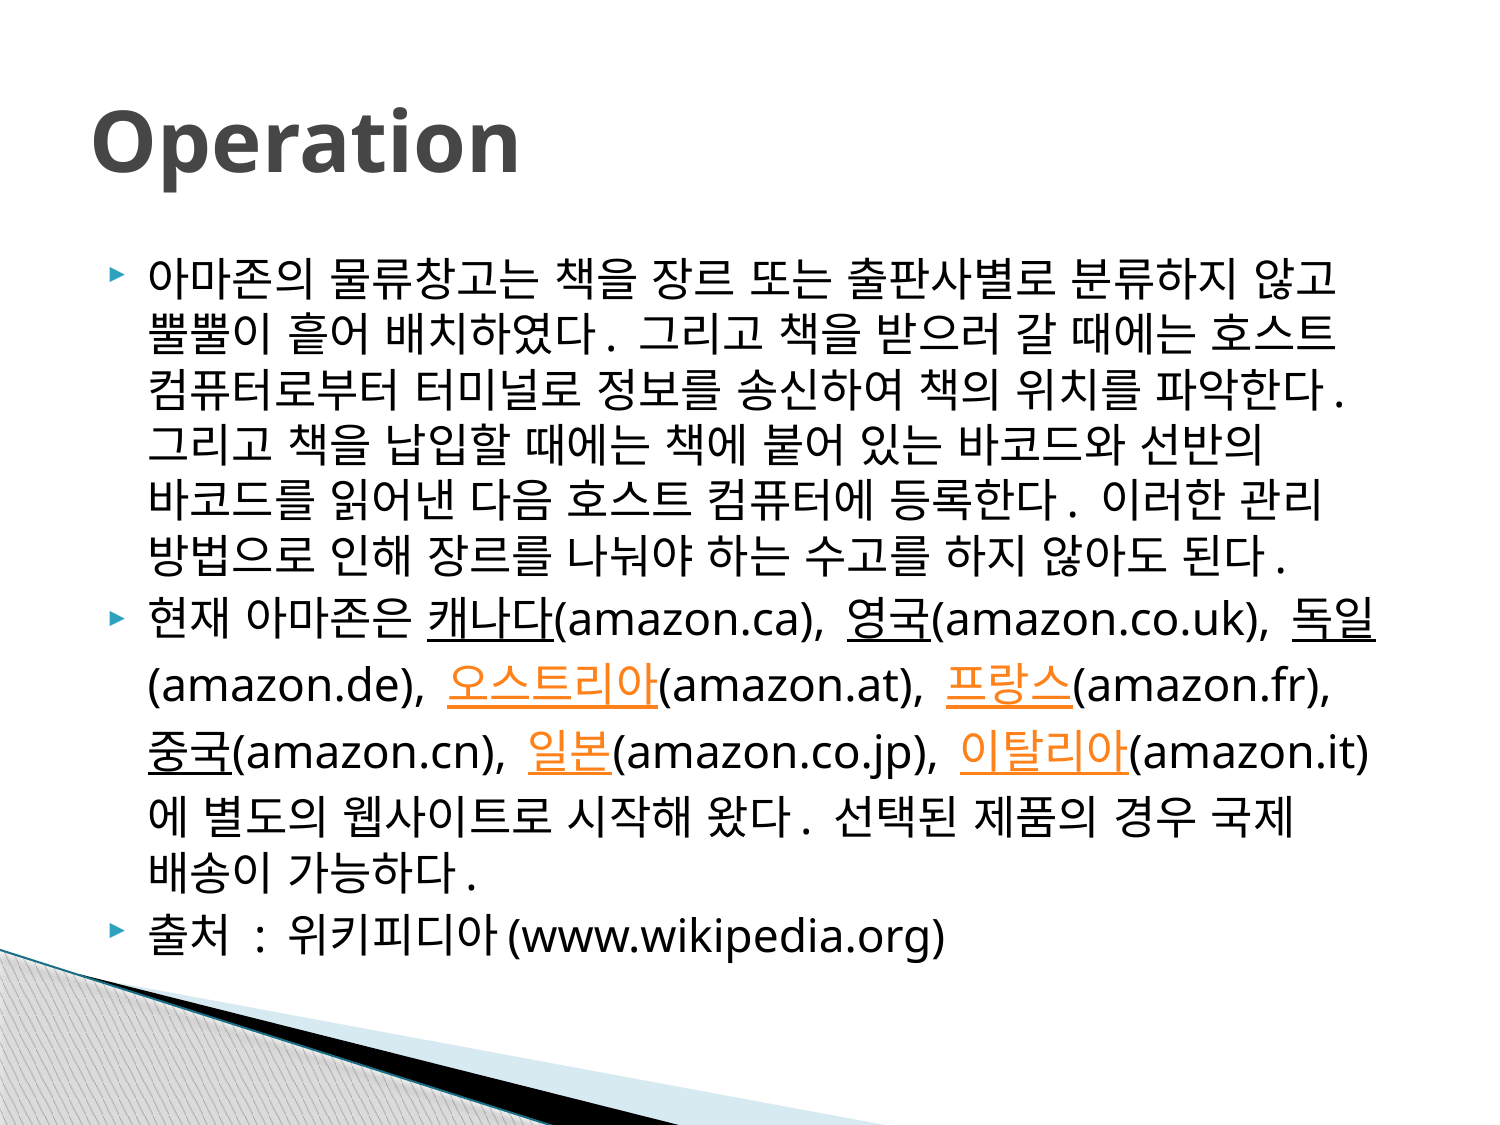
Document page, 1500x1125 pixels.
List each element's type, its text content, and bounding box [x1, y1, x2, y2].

list 아마존의 물류창고는 책을 장르 또는 출판사별로 분류하지 않고 뿔뿔이 흩어 배치하였다. 그리고 책을 받으러 갈 때에는 호스트 컴퓨터로부터 터미널로 정보를 송신하여 책의 위치를 파악한다. 그리고 책을 납입할 때에는 책에 붙어 있는 바코드와 선반의 바코드를 읽어낸 다음 호스트 컴퓨터에 등록한다. 이러한 관리 방법으로 인해 장르를 나눠야 하는 수고를 하지 않아도 된다. 현재 아마존은 캐나다(amazon.ca), 영국(amazon.co.uk), 독일(amazon.de), 오스트리아(amazon.at), 프랑스(amazon.fr), 중국(amazon.cn), 일본(amazon.co.jp), 이탈리아(amazon.it)에 별도의 웹사이트로 시작해 왔다. 선택된 제품의 경우 국제 배송이 가능하다. 출처 : 위키피디아(www.wikipedia.org) [75, 243, 1425, 986]
title Operation [75, 45, 1425, 233]
